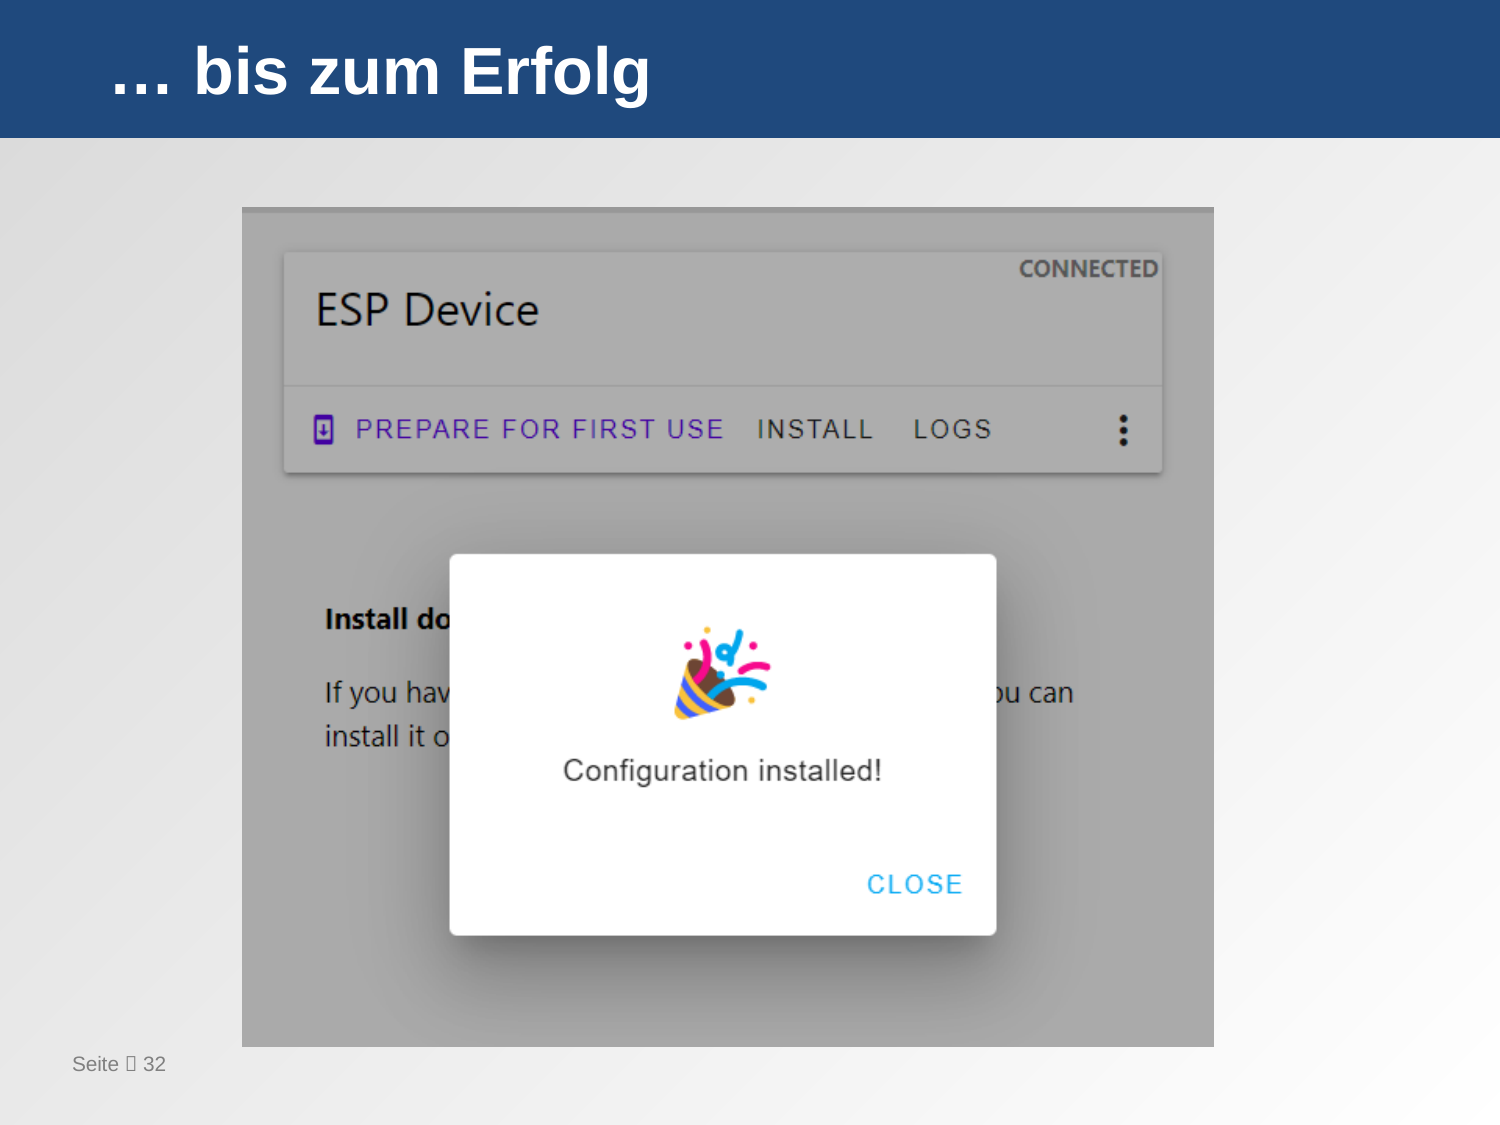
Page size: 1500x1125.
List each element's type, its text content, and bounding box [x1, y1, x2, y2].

title … bis zum Erfolg [75, 20, 1425, 208]
picture [241, 207, 1215, 1048]
